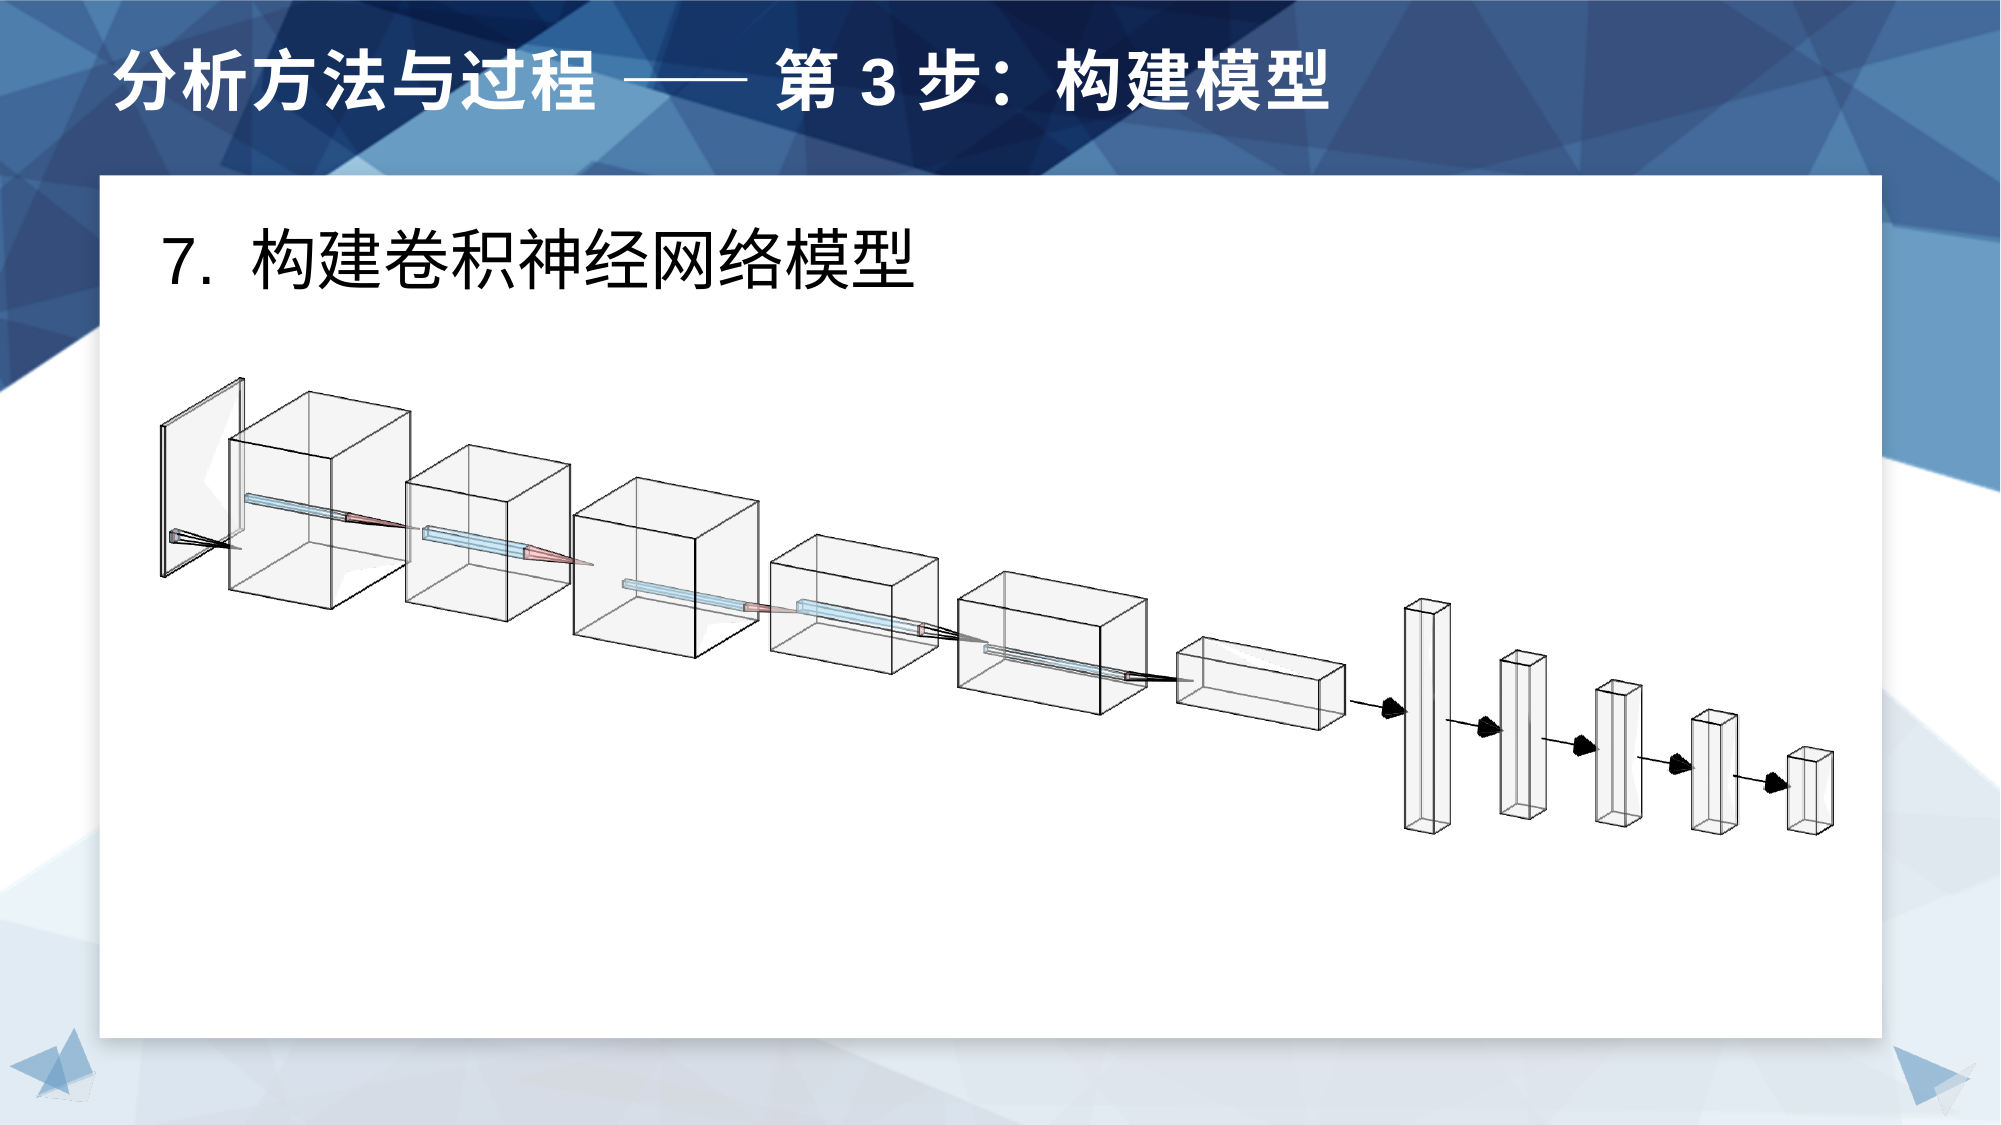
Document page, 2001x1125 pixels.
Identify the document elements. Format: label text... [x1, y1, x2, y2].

text_box [99, 174, 1883, 1039]
text_box 分析方法与过程 —— 第3步：构建模型 [99, 25, 1901, 125]
text_box 7. 构建卷积神经网络模型 [145, 210, 933, 305]
picture [0, 0, 2001, 1125]
